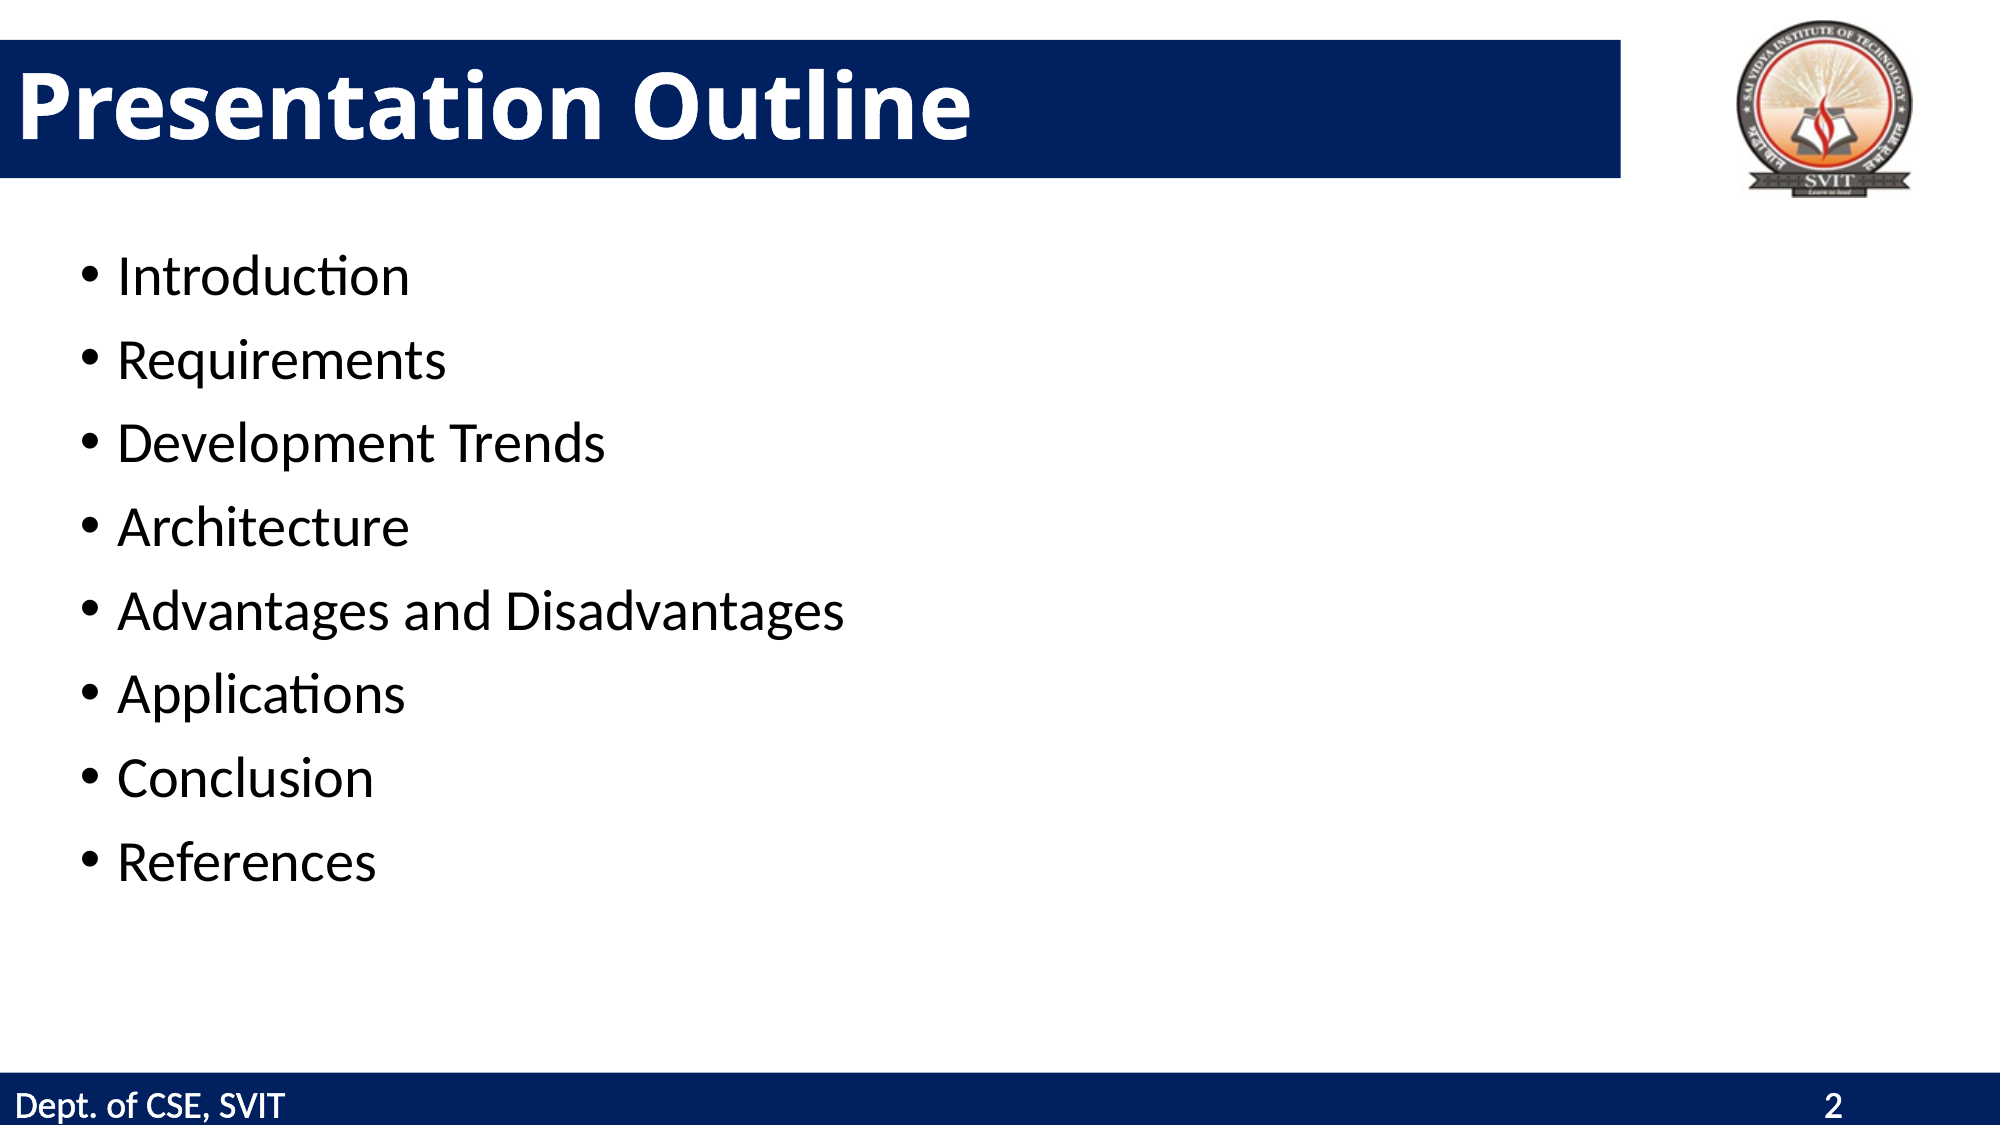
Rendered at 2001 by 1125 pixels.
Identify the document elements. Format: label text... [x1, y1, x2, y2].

title Presentation Outline [0, 39, 1621, 179]
text_box Dept. of CSE, SVIT 2 [0, 1072, 2000, 1125]
picture [1736, 20, 1913, 198]
list Introduction Requirements Development Trends Architecture Advantages and Disadvantages Applications Conclusion References [64, 237, 1913, 1013]
